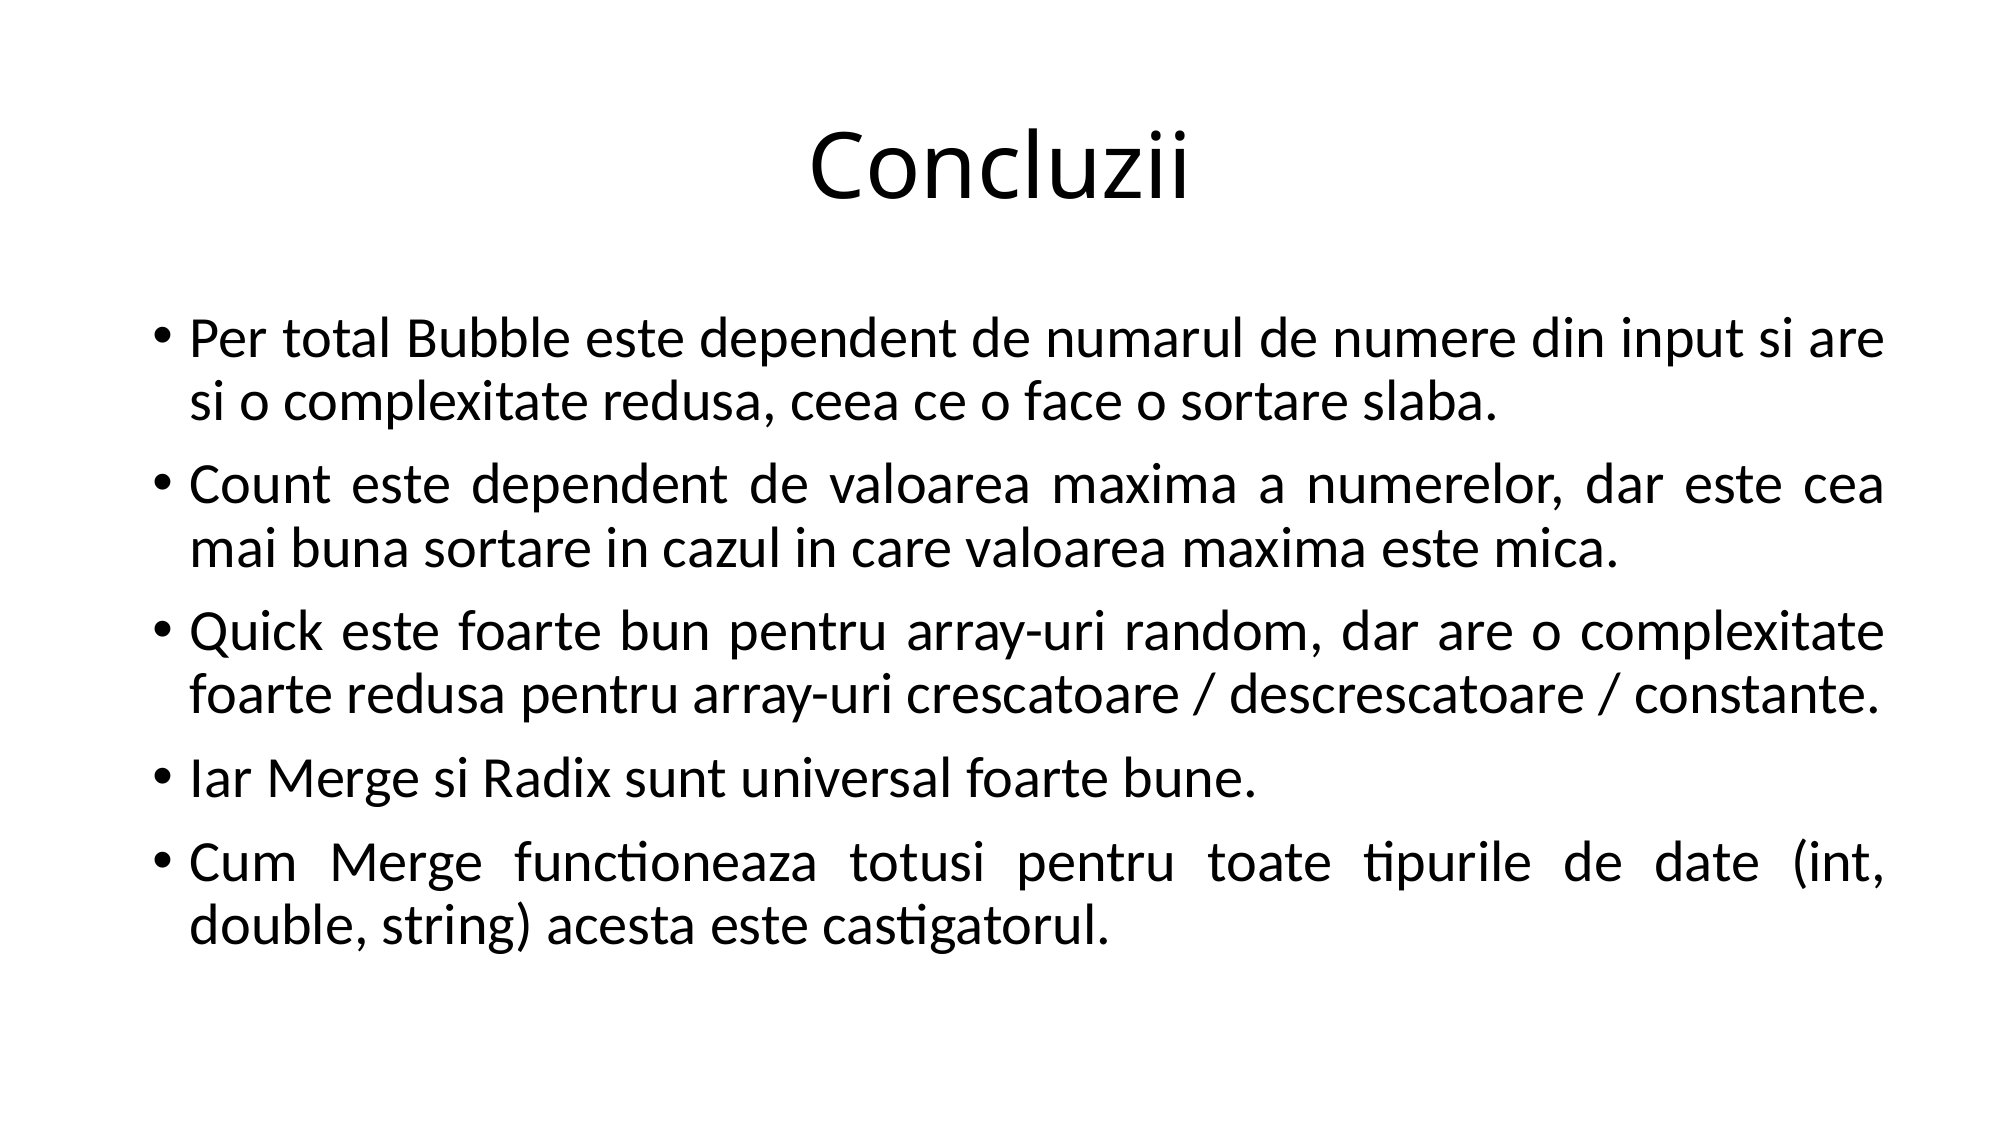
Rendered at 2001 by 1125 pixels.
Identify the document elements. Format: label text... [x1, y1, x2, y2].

list Per total Bubble este dependent de numarul de numere din input si are si o complexitate redusa, ceea ce o face o sortare slaba. Count este dependent de valoarea maxima a numerelor, dar este cea mai buna sortare in cazul in care valoarea maxima este mica. Quick este foarte bun pentru array-uri random, dar are o complexitate foarte redusa pentru array-uri crescatoare / descrescatoare / constante. Iar Merge si Radix sunt universal foarte bune. Cum Merge functioneaza totusi pentru toate tipurile de date (int, double, string) acesta este castigatorul. [137, 299, 1902, 1014]
title Concluzii [137, 59, 1863, 278]
